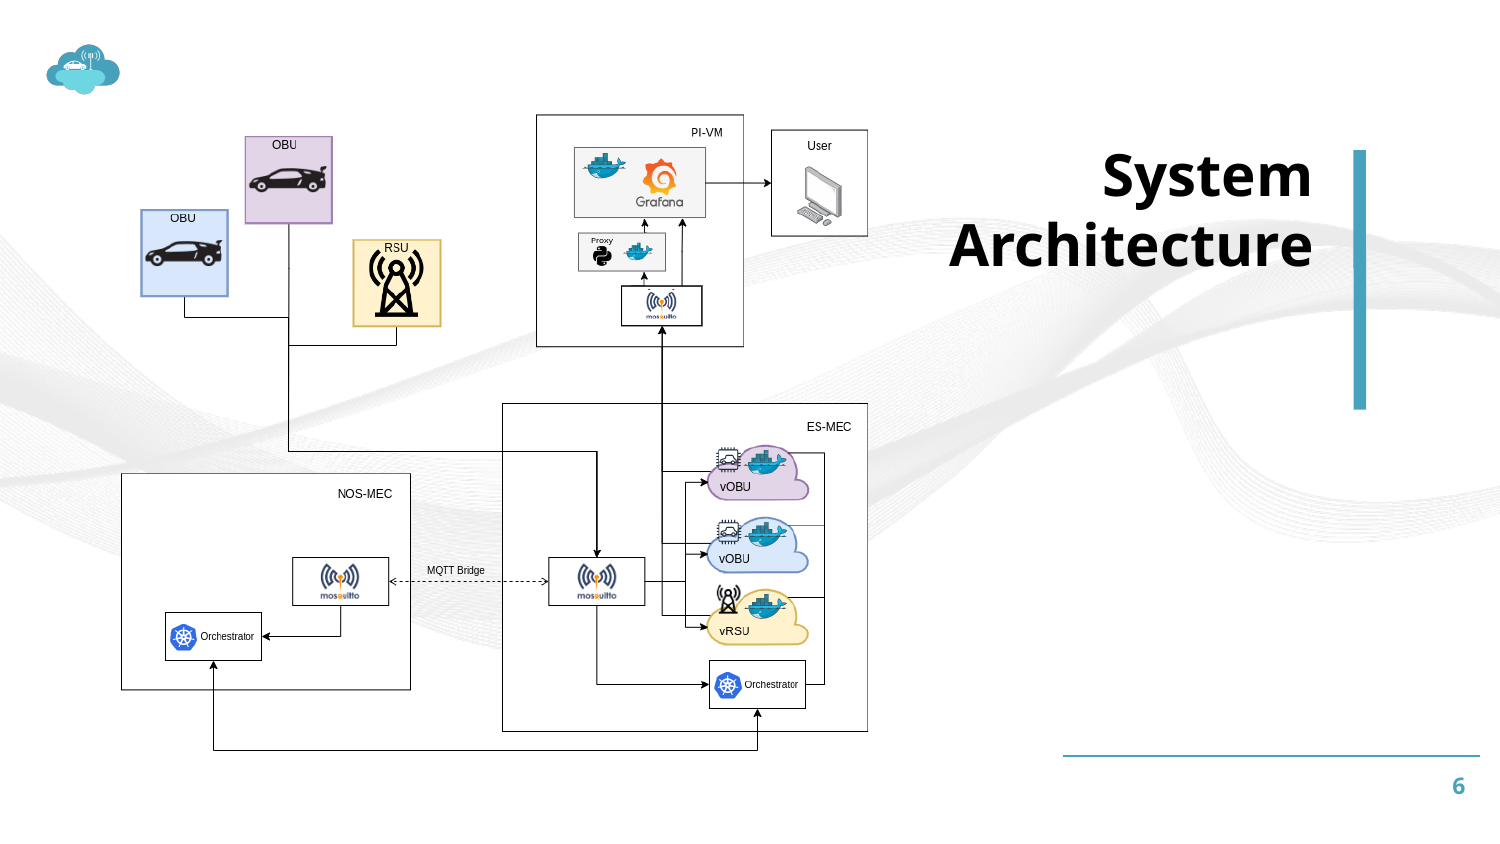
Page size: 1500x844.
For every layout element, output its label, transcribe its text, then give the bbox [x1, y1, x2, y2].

picture [0, 0, 1500, 844]
title System Architecture [873, 123, 1329, 431]
